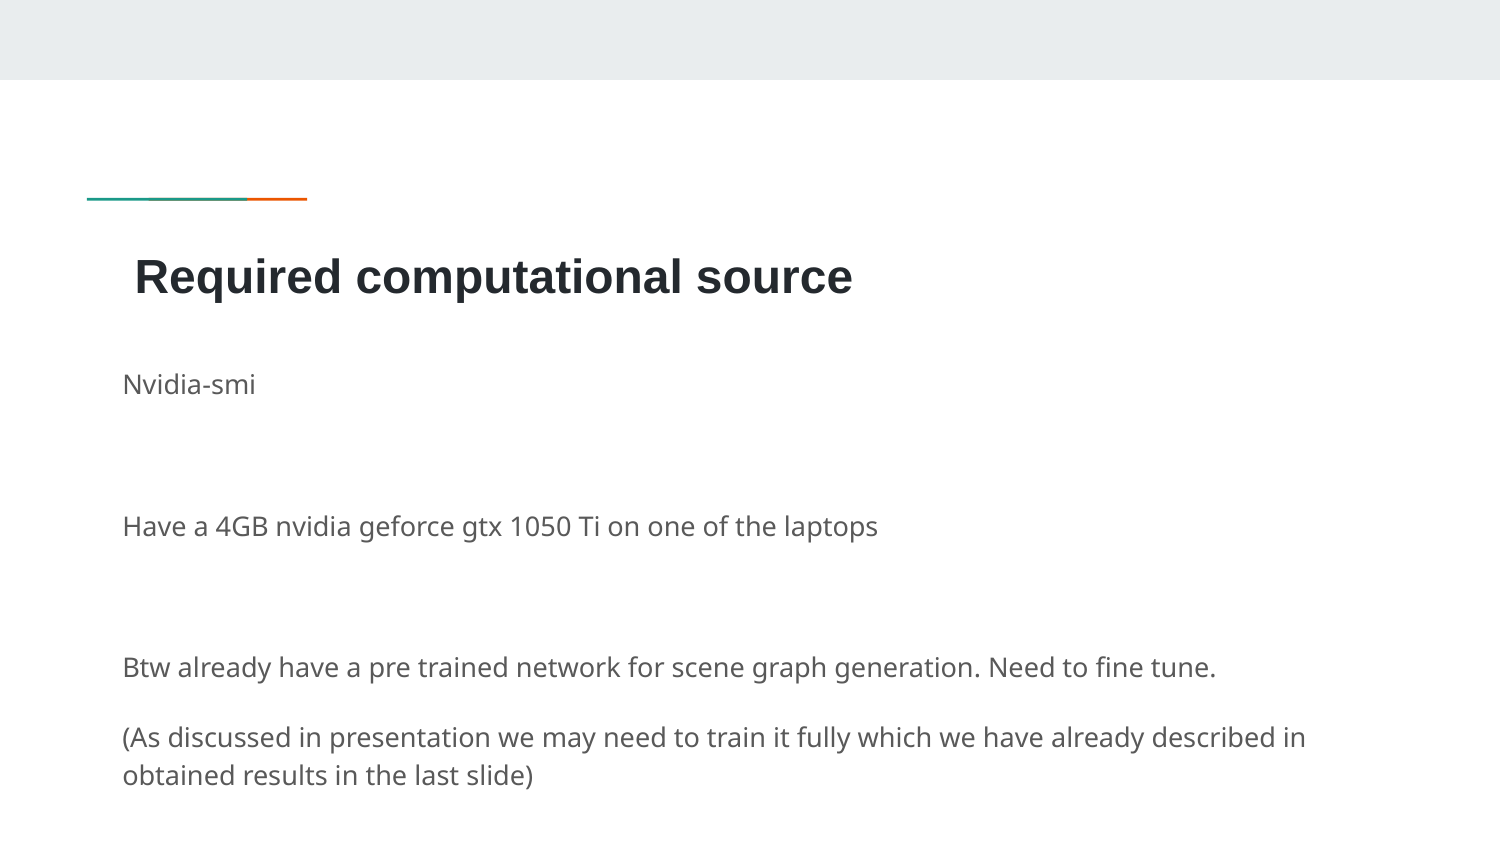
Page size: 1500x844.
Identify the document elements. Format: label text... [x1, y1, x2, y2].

title Required computational source [119, 216, 1381, 305]
list Nvidia-smi Have a 4GB nvidia geforce gtx 1050 Ti on one of the laptops Btw already have a pre trained network for scene graph generation. Need to fine tune. (As discussed in presentation we may need to train it fully which we have already described in obtained results in the last slide) [107, 347, 1369, 719]
